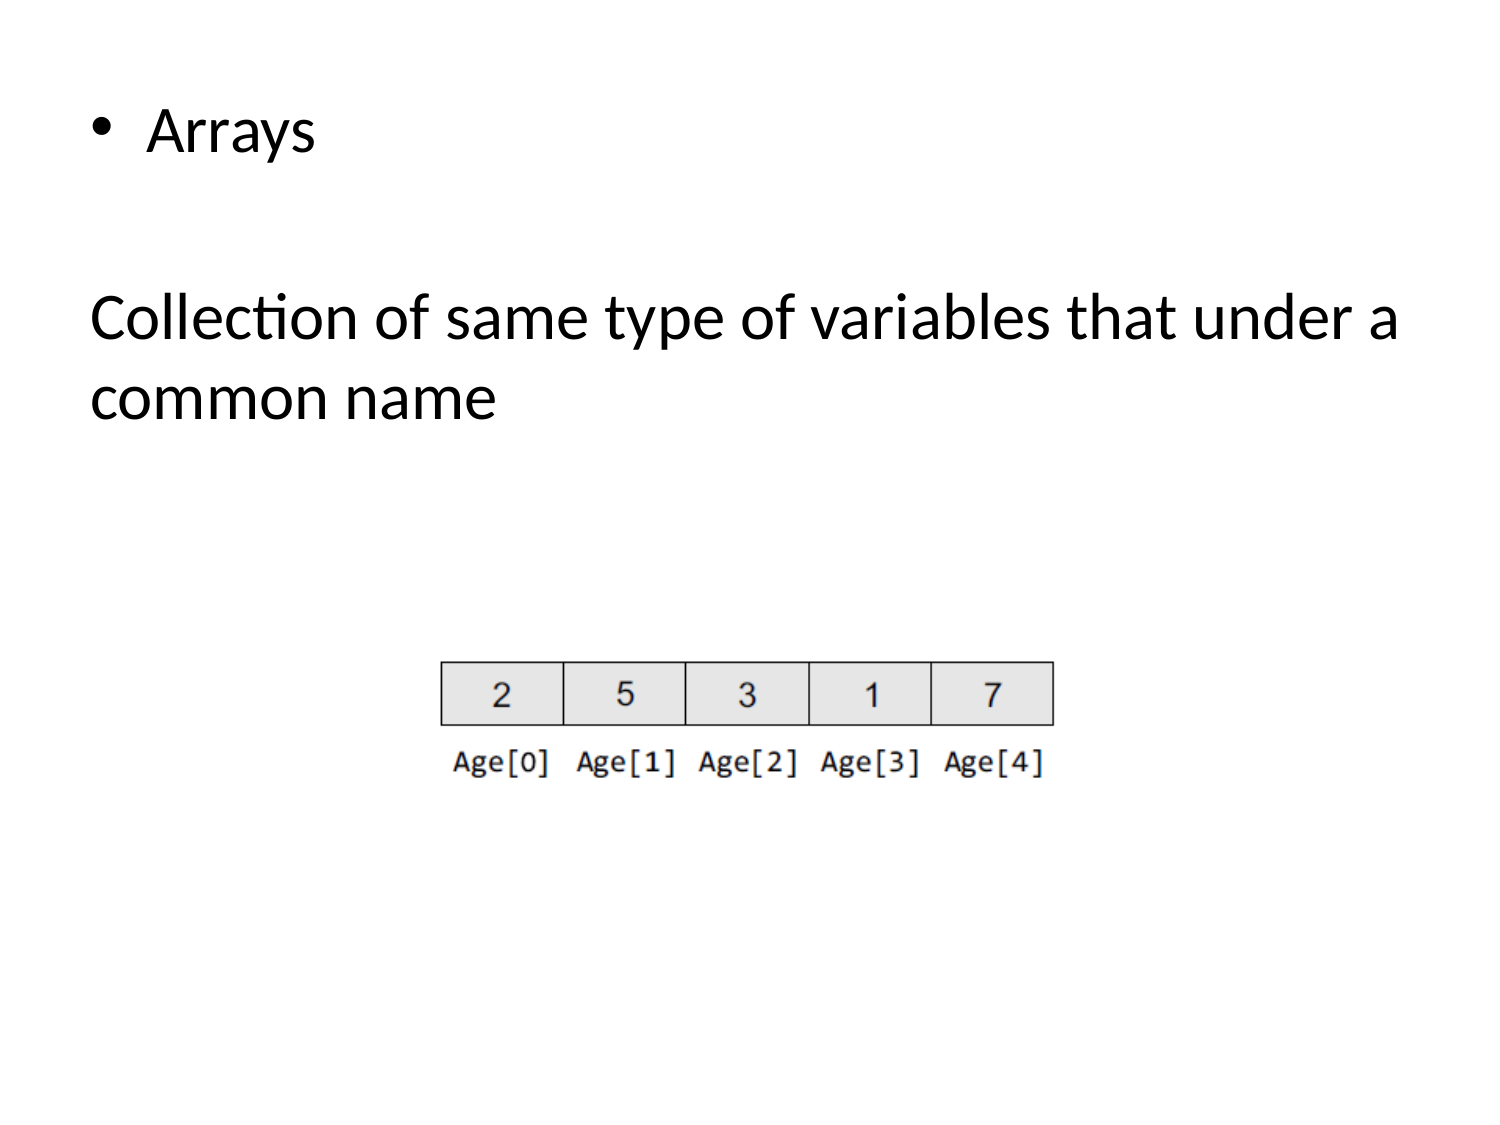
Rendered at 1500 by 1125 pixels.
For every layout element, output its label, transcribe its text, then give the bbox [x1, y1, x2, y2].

picture [394, 621, 1098, 804]
list Arrays Collection of same type of variables that under a common name [75, 78, 1425, 1047]
